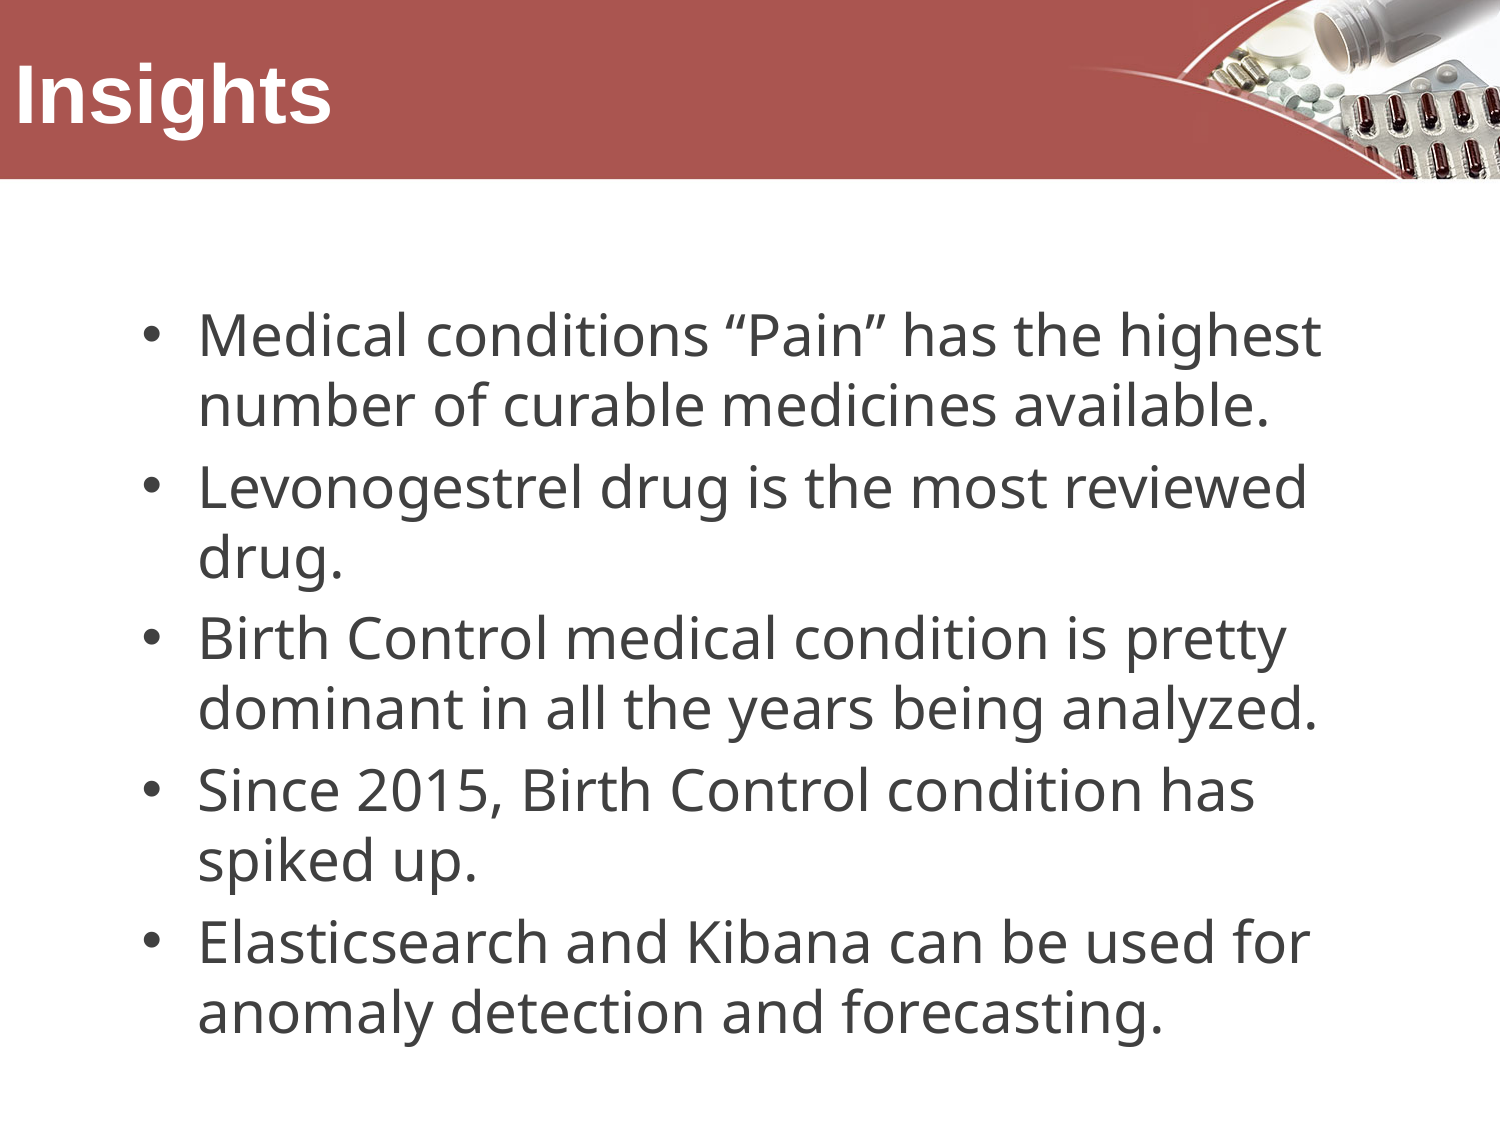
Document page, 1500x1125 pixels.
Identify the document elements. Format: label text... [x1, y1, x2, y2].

picture [0, 179, 1500, 1125]
list Medical conditions “Pain” has the highest number of curable medicines available. Levonogestrel drug is the most reviewed drug. Birth Control medical condition is pretty dominant in all the years being analyzed. Since 2015, Birth Control condition has spiked up. Elasticsearch and Kibana can be used for anomaly detection and forecasting. [76, 290, 1427, 1083]
title Insights [0, 2, 1500, 179]
